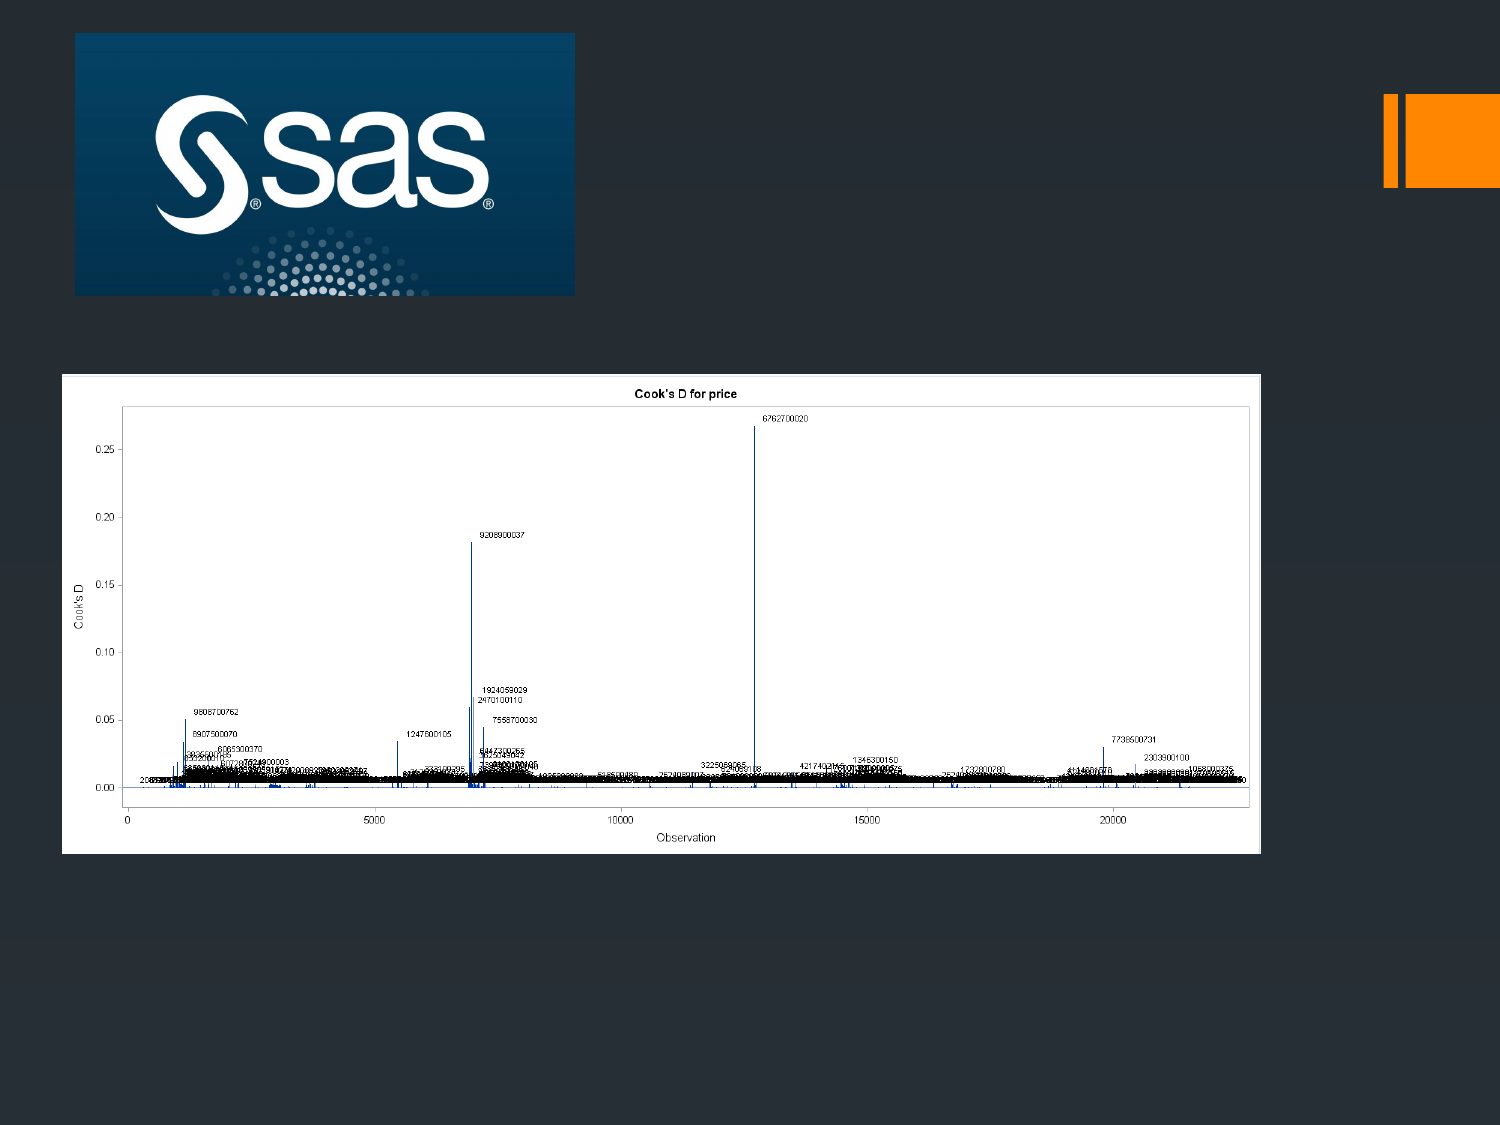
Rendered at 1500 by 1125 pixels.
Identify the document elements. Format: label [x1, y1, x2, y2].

picture [74, 88, 576, 297]
picture [74, 32, 576, 79]
picture [61, 374, 1262, 855]
